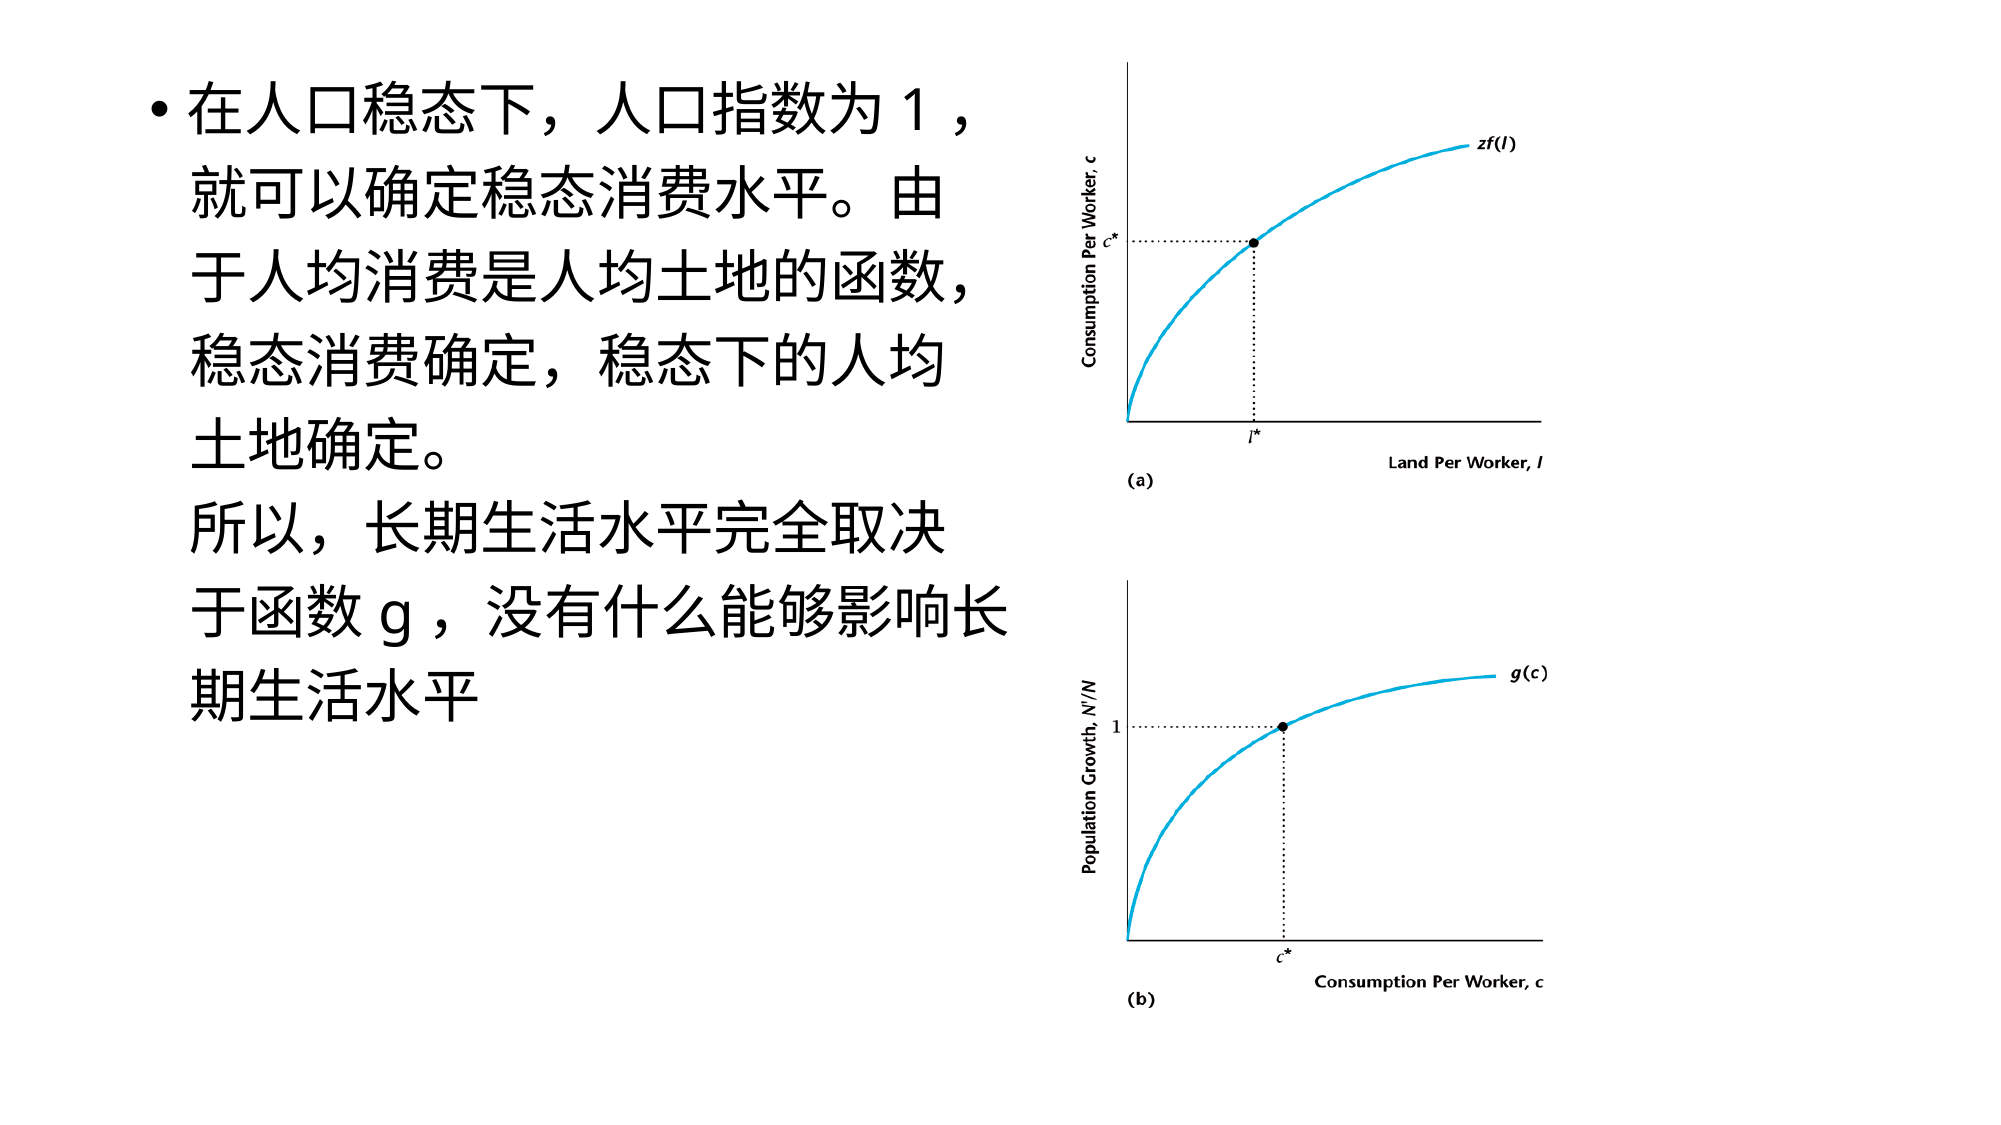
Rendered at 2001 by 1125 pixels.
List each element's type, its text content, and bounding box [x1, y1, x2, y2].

list 在人口稳态下，人口指数为1， 就可以确定稳态消费水平。由 于人均消费是人均土地的函数， 稳态消费确定，稳态下的人均 土地确定。 所以，长期生活水平完全取决 于函数g，没有什么能够影响长 期生活水平 [134, 72, 1863, 1014]
picture [1081, 62, 1547, 1008]
